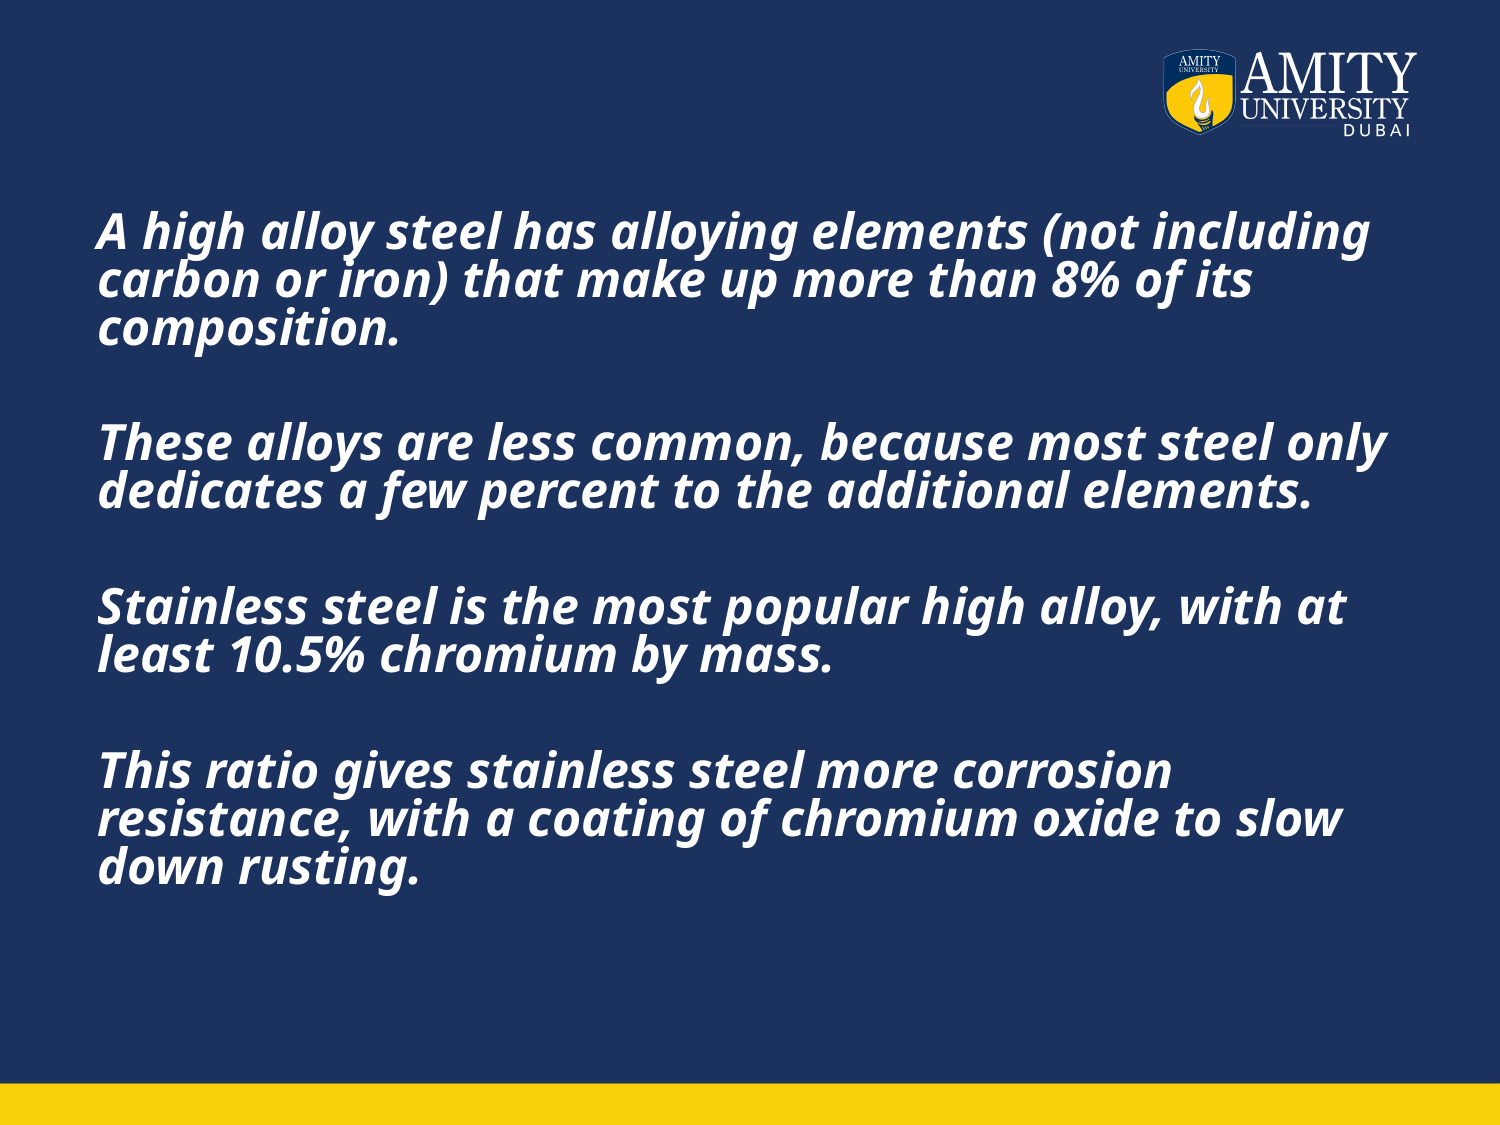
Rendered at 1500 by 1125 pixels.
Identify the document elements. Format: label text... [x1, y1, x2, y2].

picture [0, 0, 1500, 1125]
list A high alloy steel has alloying elements (not including carbon or iron) that make up more than 8% of its composition. These alloys are less common, because most steel only dedicates a few percent to the additional elements. Stainless steel is the most popular high alloy, with at least 10.5% chromium by mass. This ratio gives stainless steel more corrosion resistance, with a coating of chromium oxide to slow down rusting. [83, 203, 1433, 345]
title [65, 116, 1416, 204]
